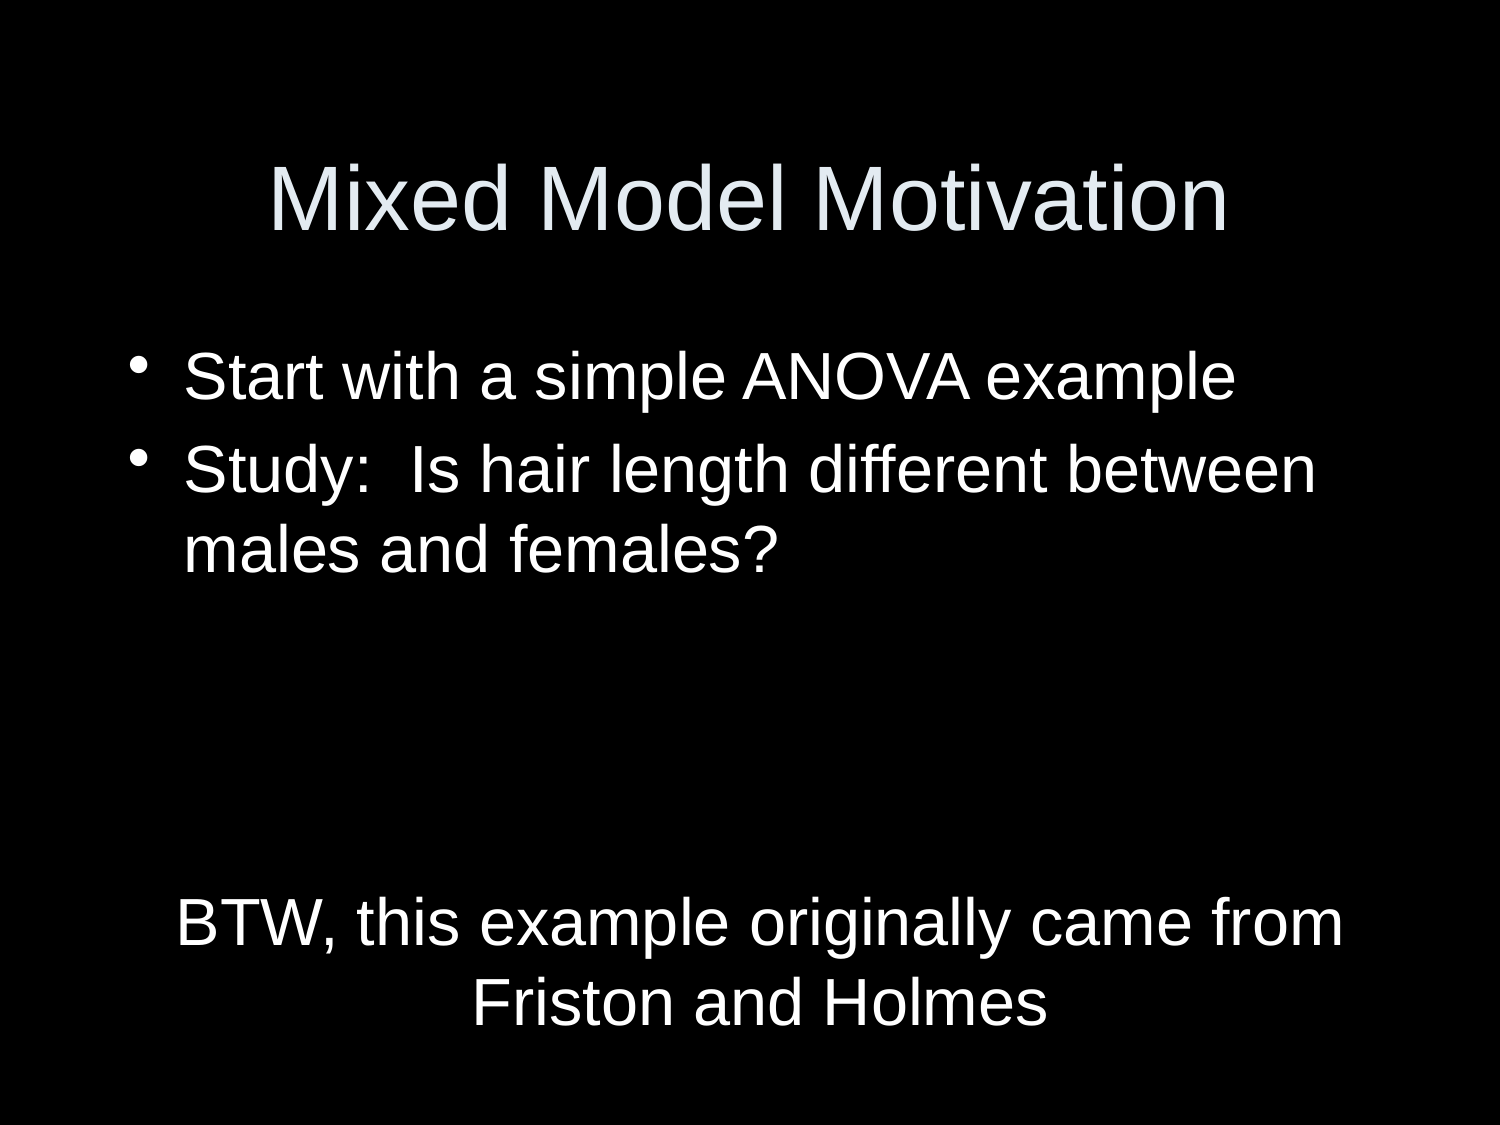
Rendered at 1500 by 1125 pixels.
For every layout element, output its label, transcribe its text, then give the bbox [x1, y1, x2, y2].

list Start with a simple ANOVA example Study: Is hair length different between males and females? [112, 324, 1388, 871]
text_box BTW, this example originally came from Friston and Holmes [112, 871, 1409, 1046]
title Mixed Model Motivation [112, 99, 1388, 288]
